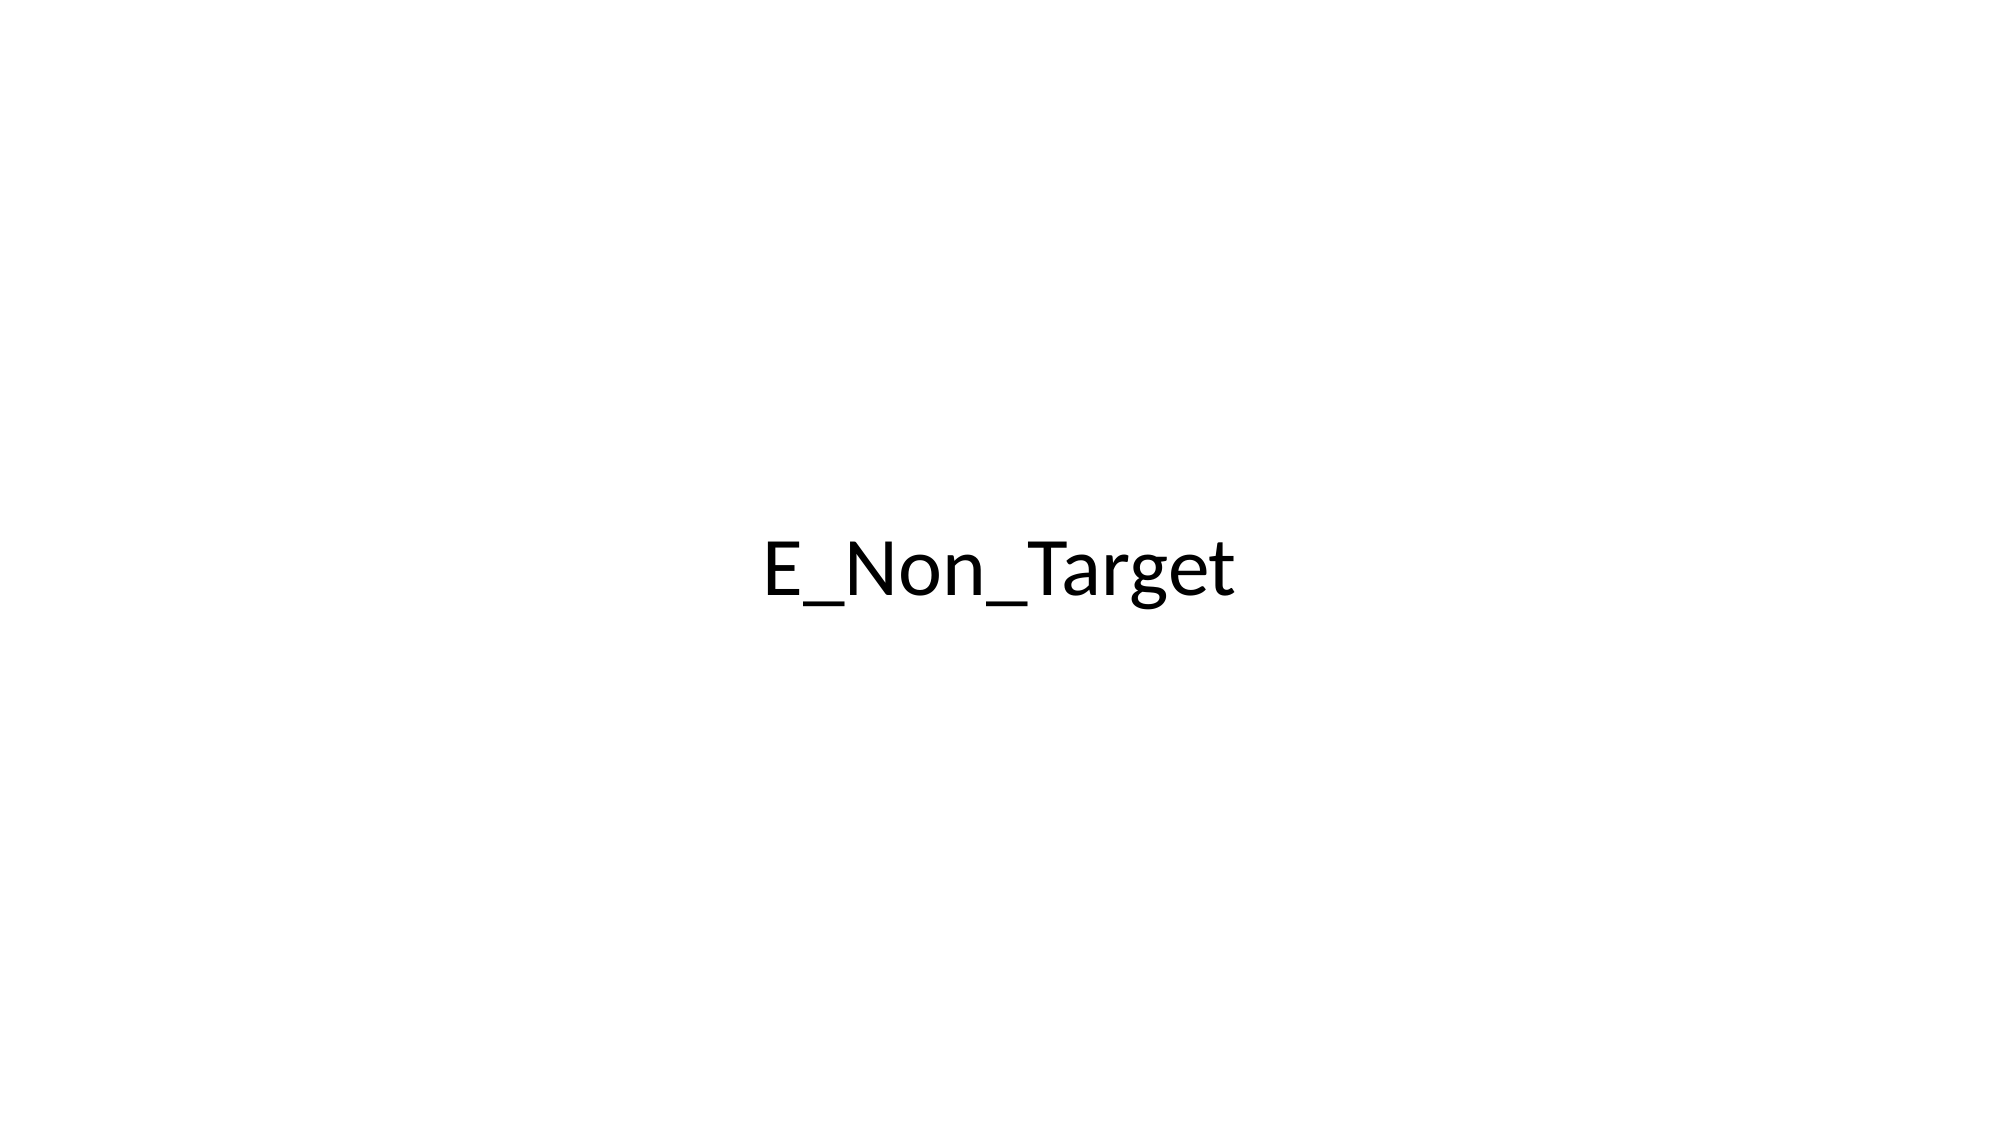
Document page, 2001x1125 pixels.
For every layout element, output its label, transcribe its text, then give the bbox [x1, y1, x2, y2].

text_box E_Non_Target [644, 504, 1356, 620]
